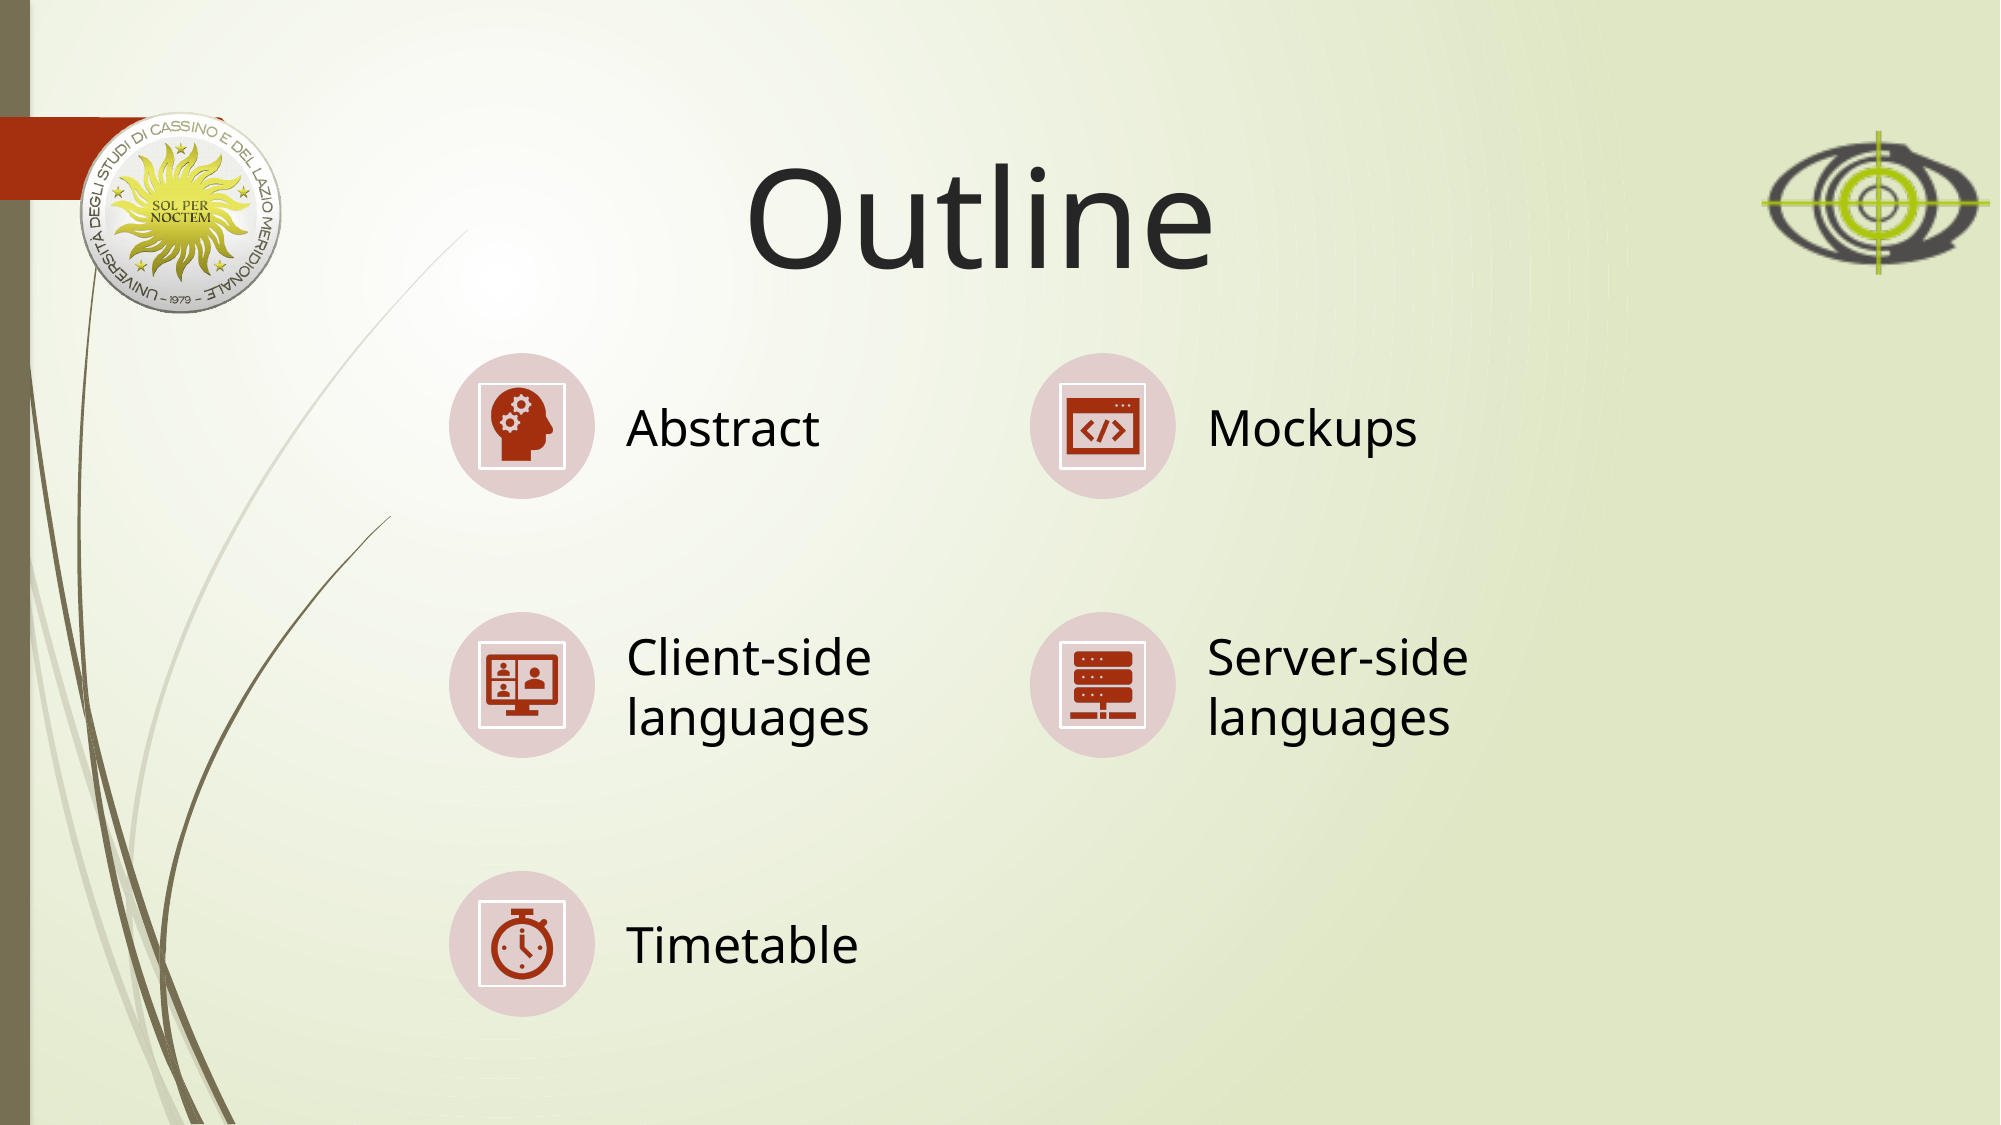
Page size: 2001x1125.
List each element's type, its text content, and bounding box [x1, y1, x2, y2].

title Outline [422, 124, 1539, 302]
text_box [441, 352, 1559, 1018]
picture [79, 111, 282, 314]
picture [1755, 111, 1991, 287]
